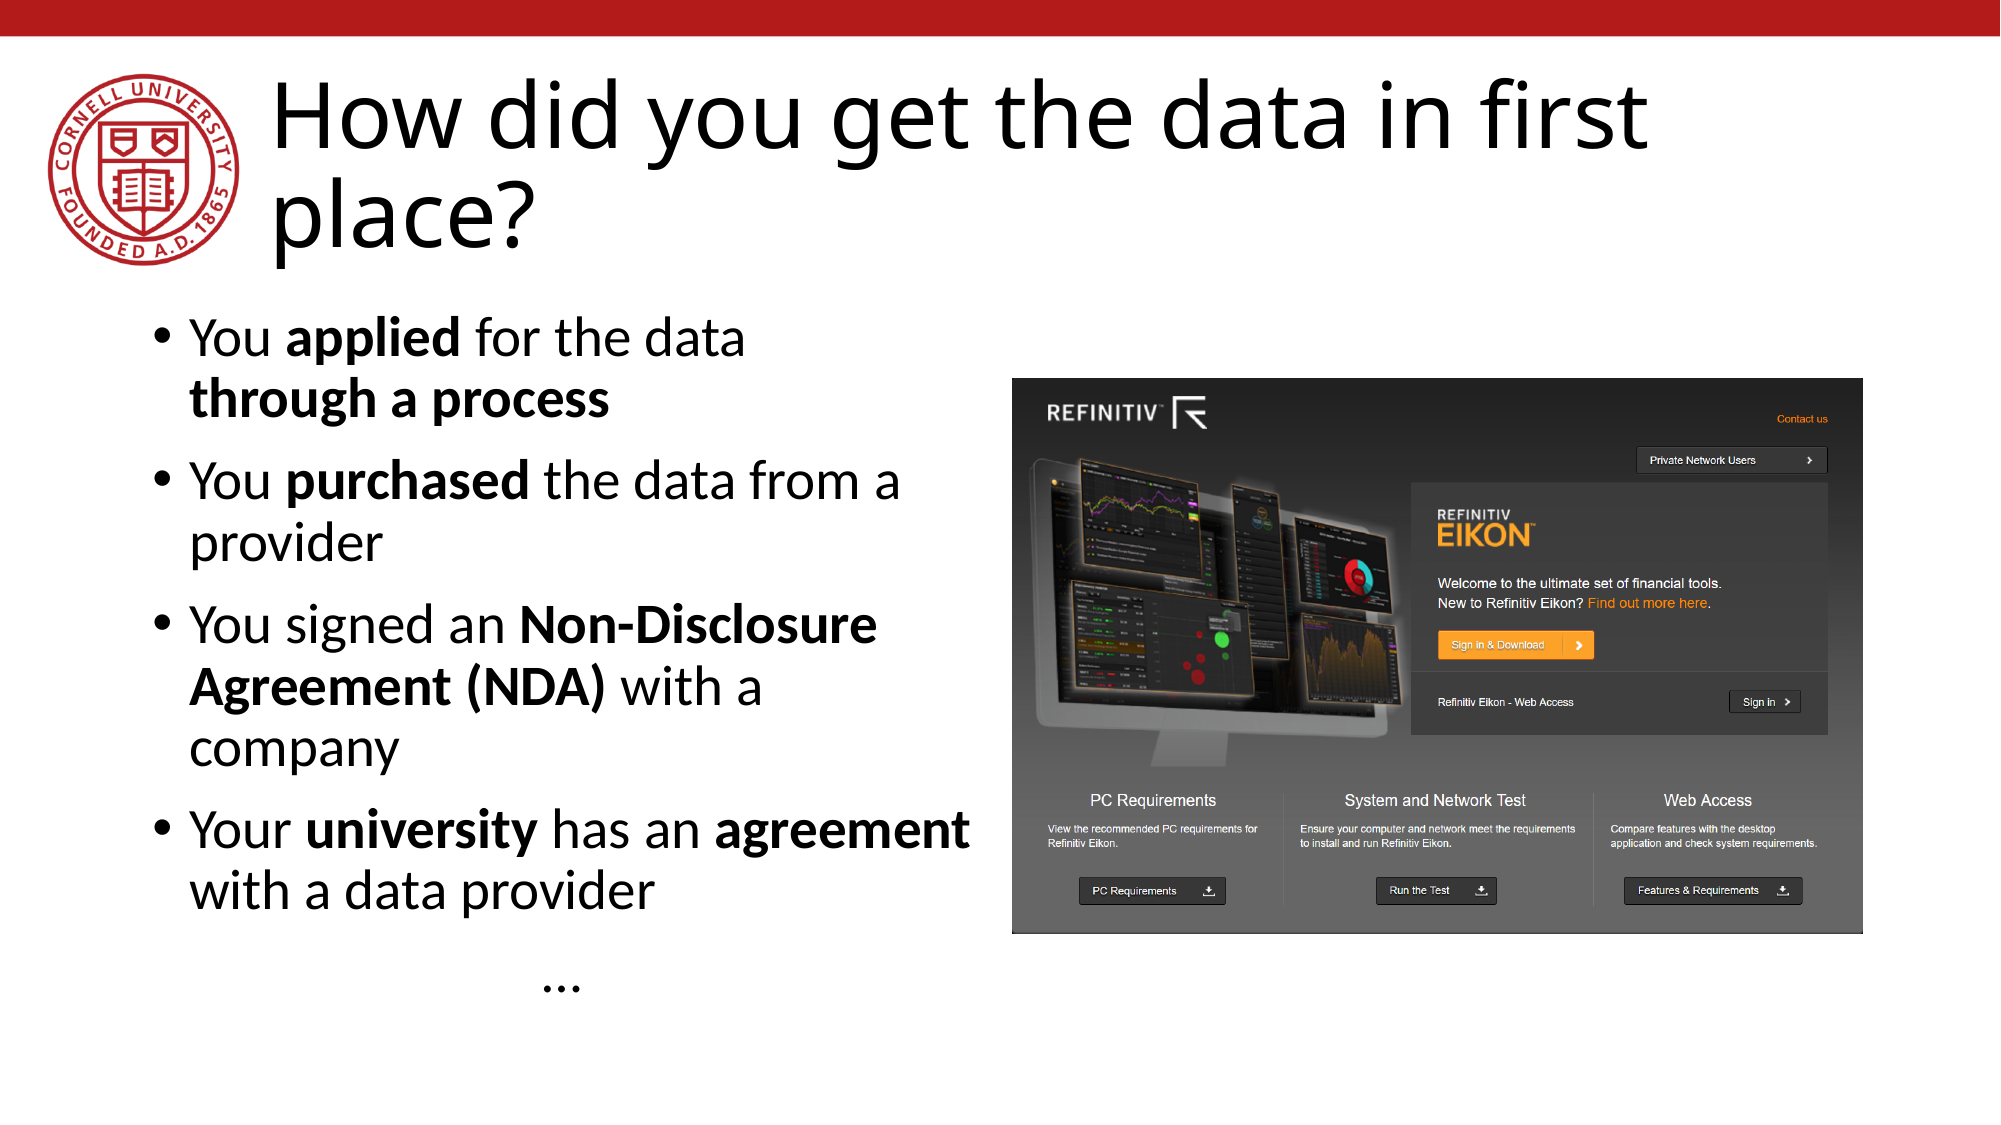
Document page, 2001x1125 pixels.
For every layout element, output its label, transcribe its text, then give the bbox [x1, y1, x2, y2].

list You applied for the data through a process You purchased the data from a provider You signed an Non-Disclosure Agreement (NDA) with a company Your university has an agreement with a data provider … [137, 299, 988, 1014]
title How did you get the data in first place? [254, 59, 1863, 278]
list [1012, 378, 1863, 934]
picture [39, 65, 254, 274]
